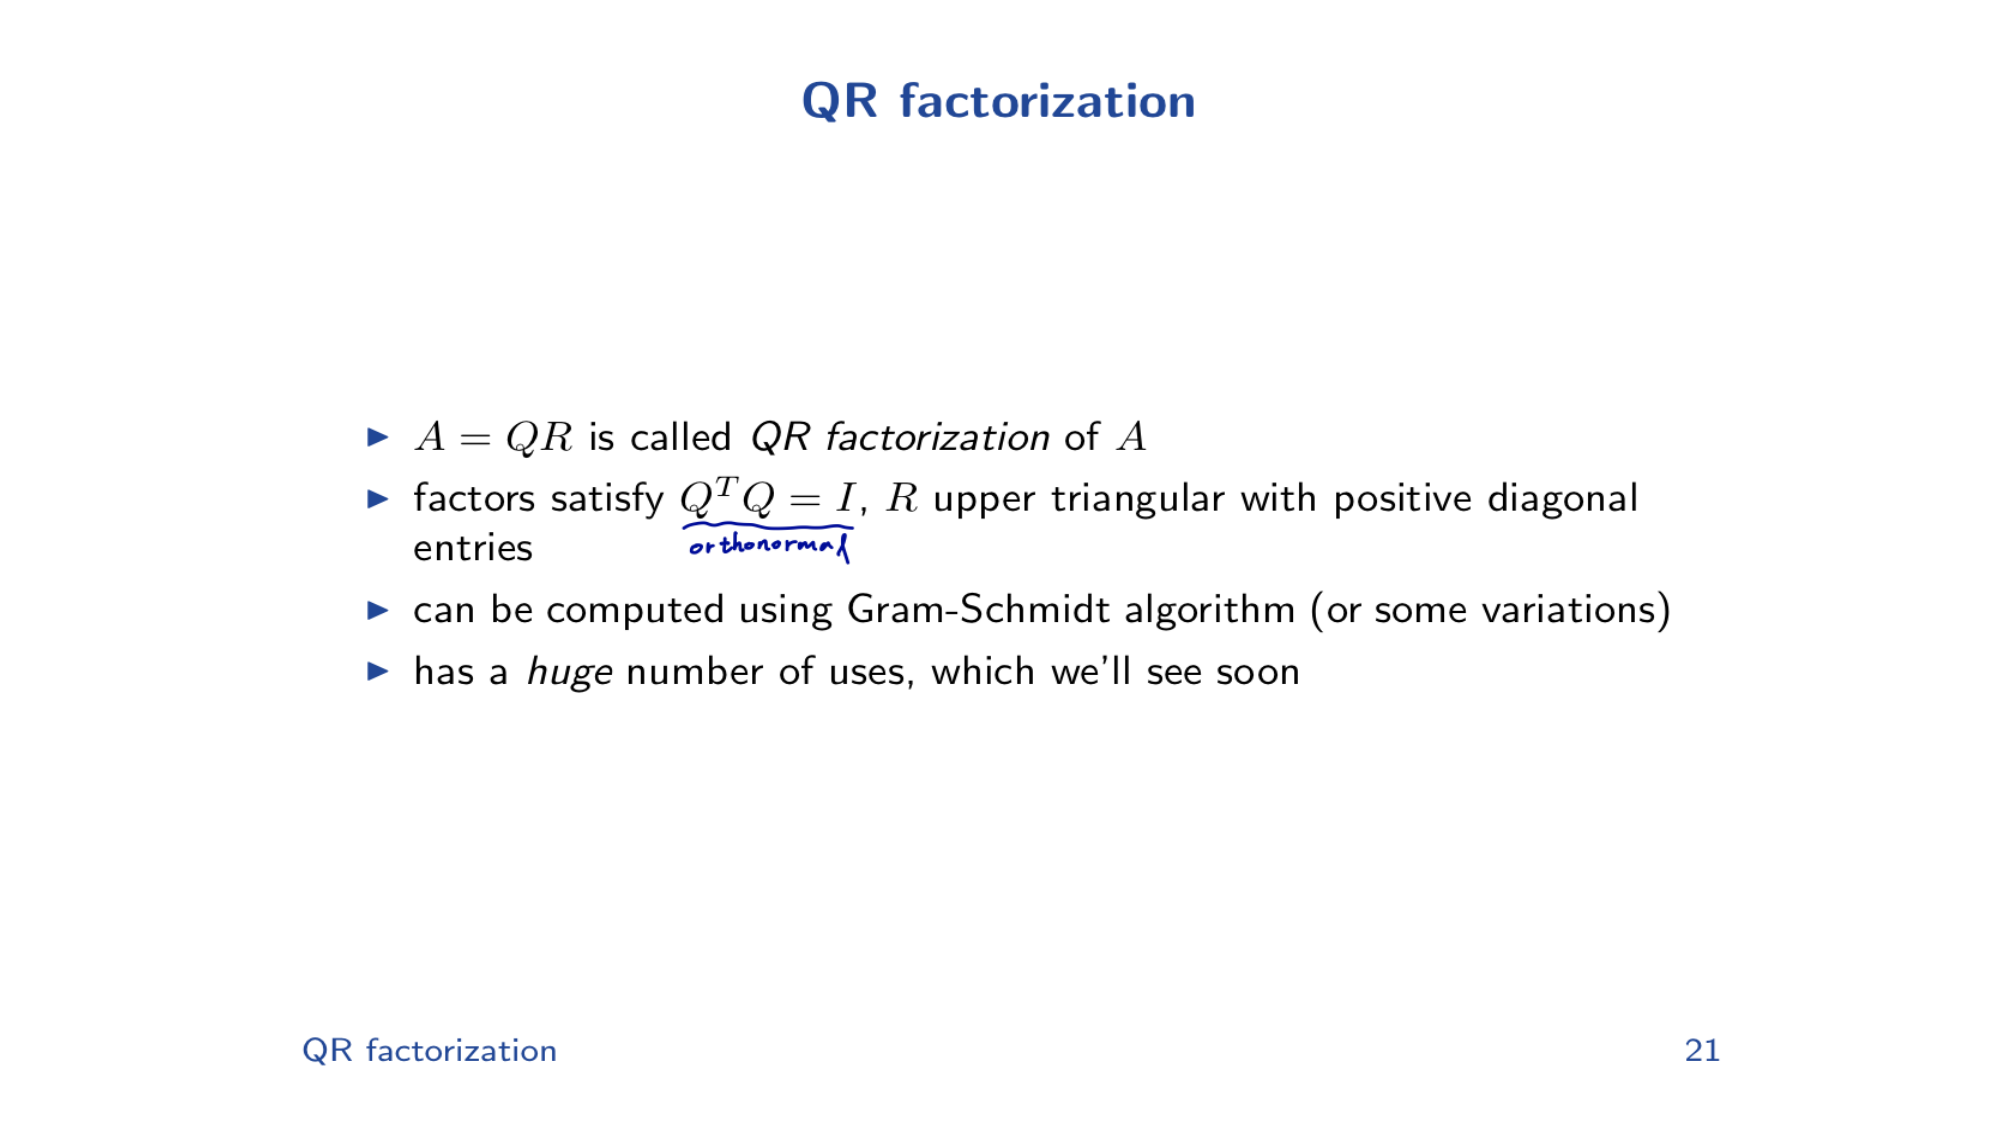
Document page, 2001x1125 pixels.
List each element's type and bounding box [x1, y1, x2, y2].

list [202, 1, 1798, 1124]
